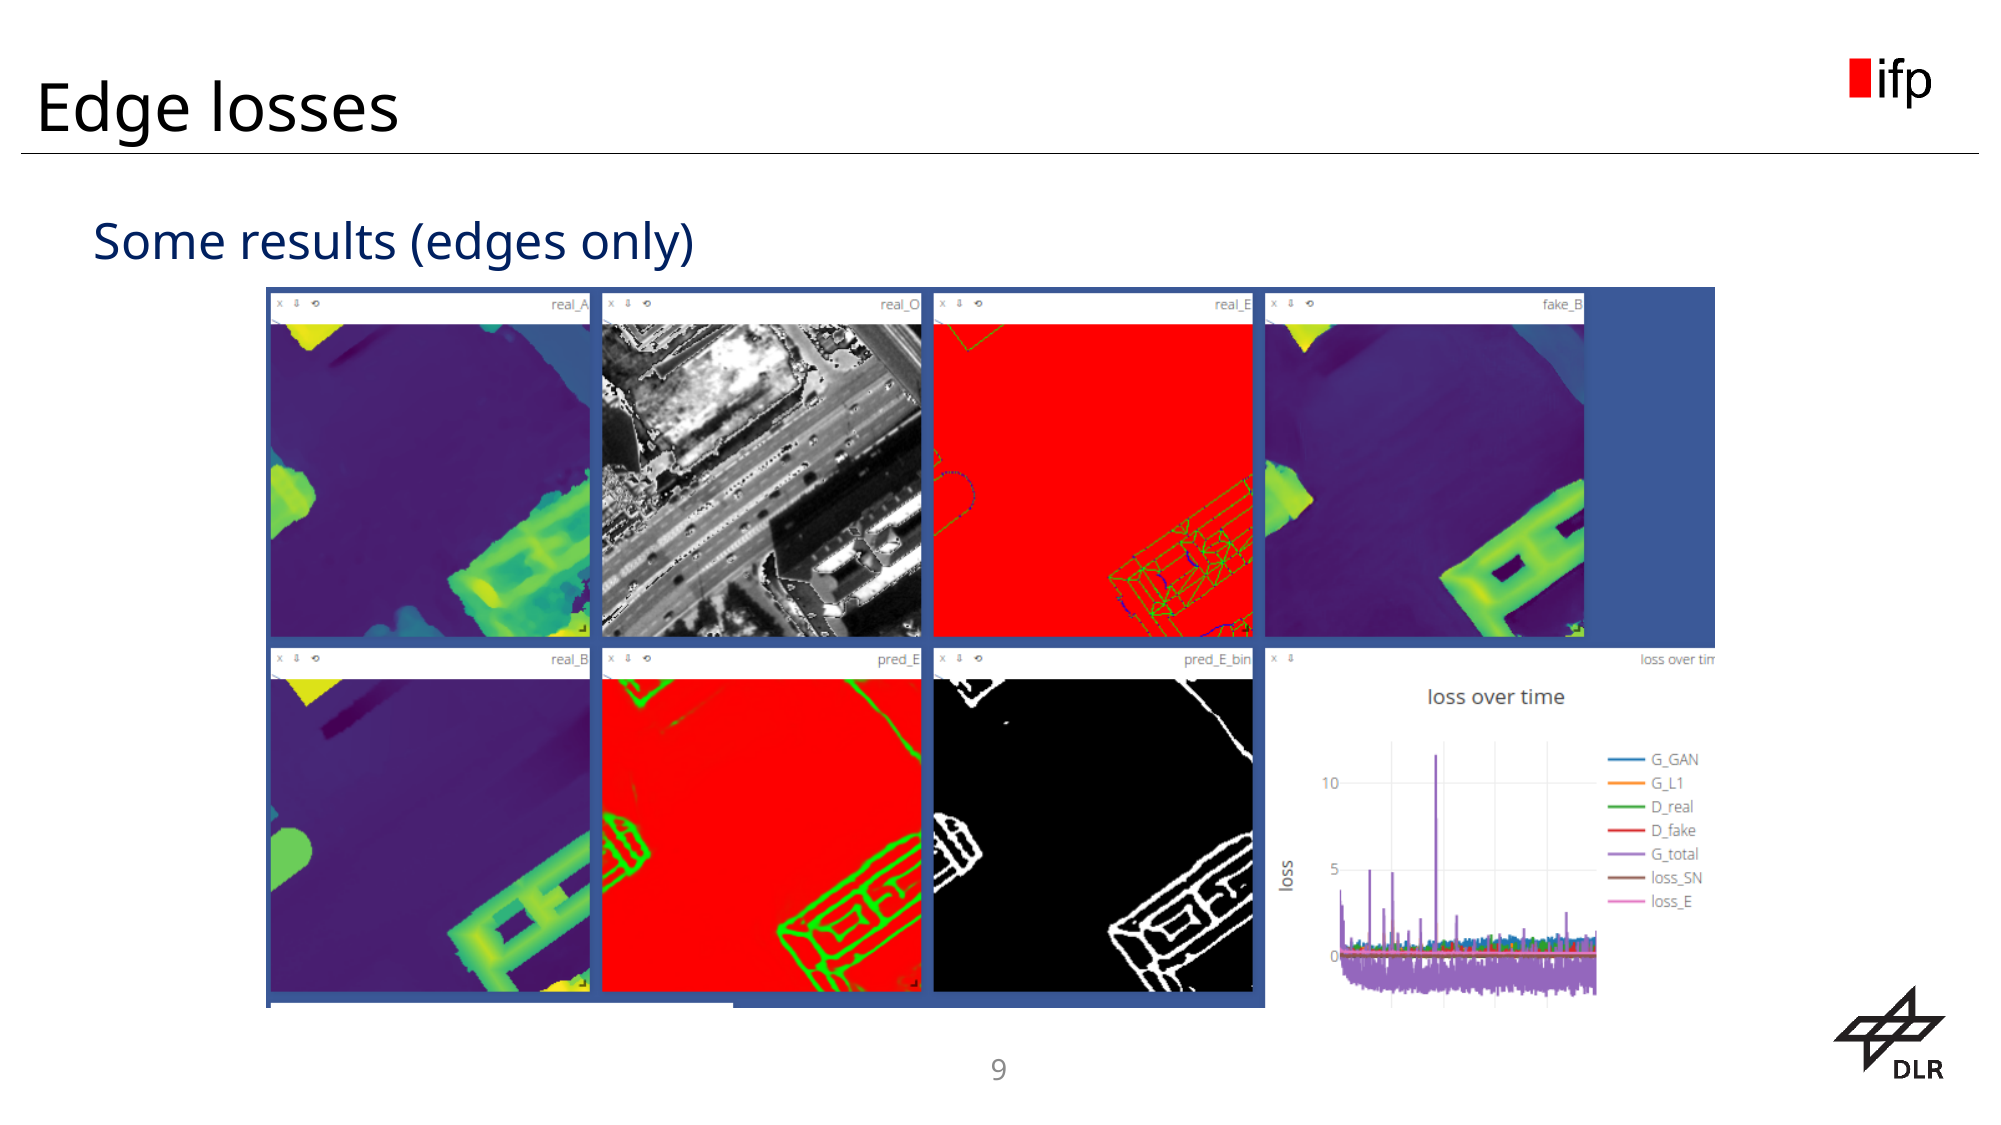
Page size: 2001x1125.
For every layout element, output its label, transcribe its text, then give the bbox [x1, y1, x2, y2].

text_box Edge losses [20, 57, 991, 152]
picture [266, 287, 1715, 1008]
picture [1830, 23, 1950, 144]
text_box Some results (edges only) [78, 201, 1902, 952]
slide_number 9 [773, 1041, 1224, 1102]
picture [1830, 982, 1948, 1081]
